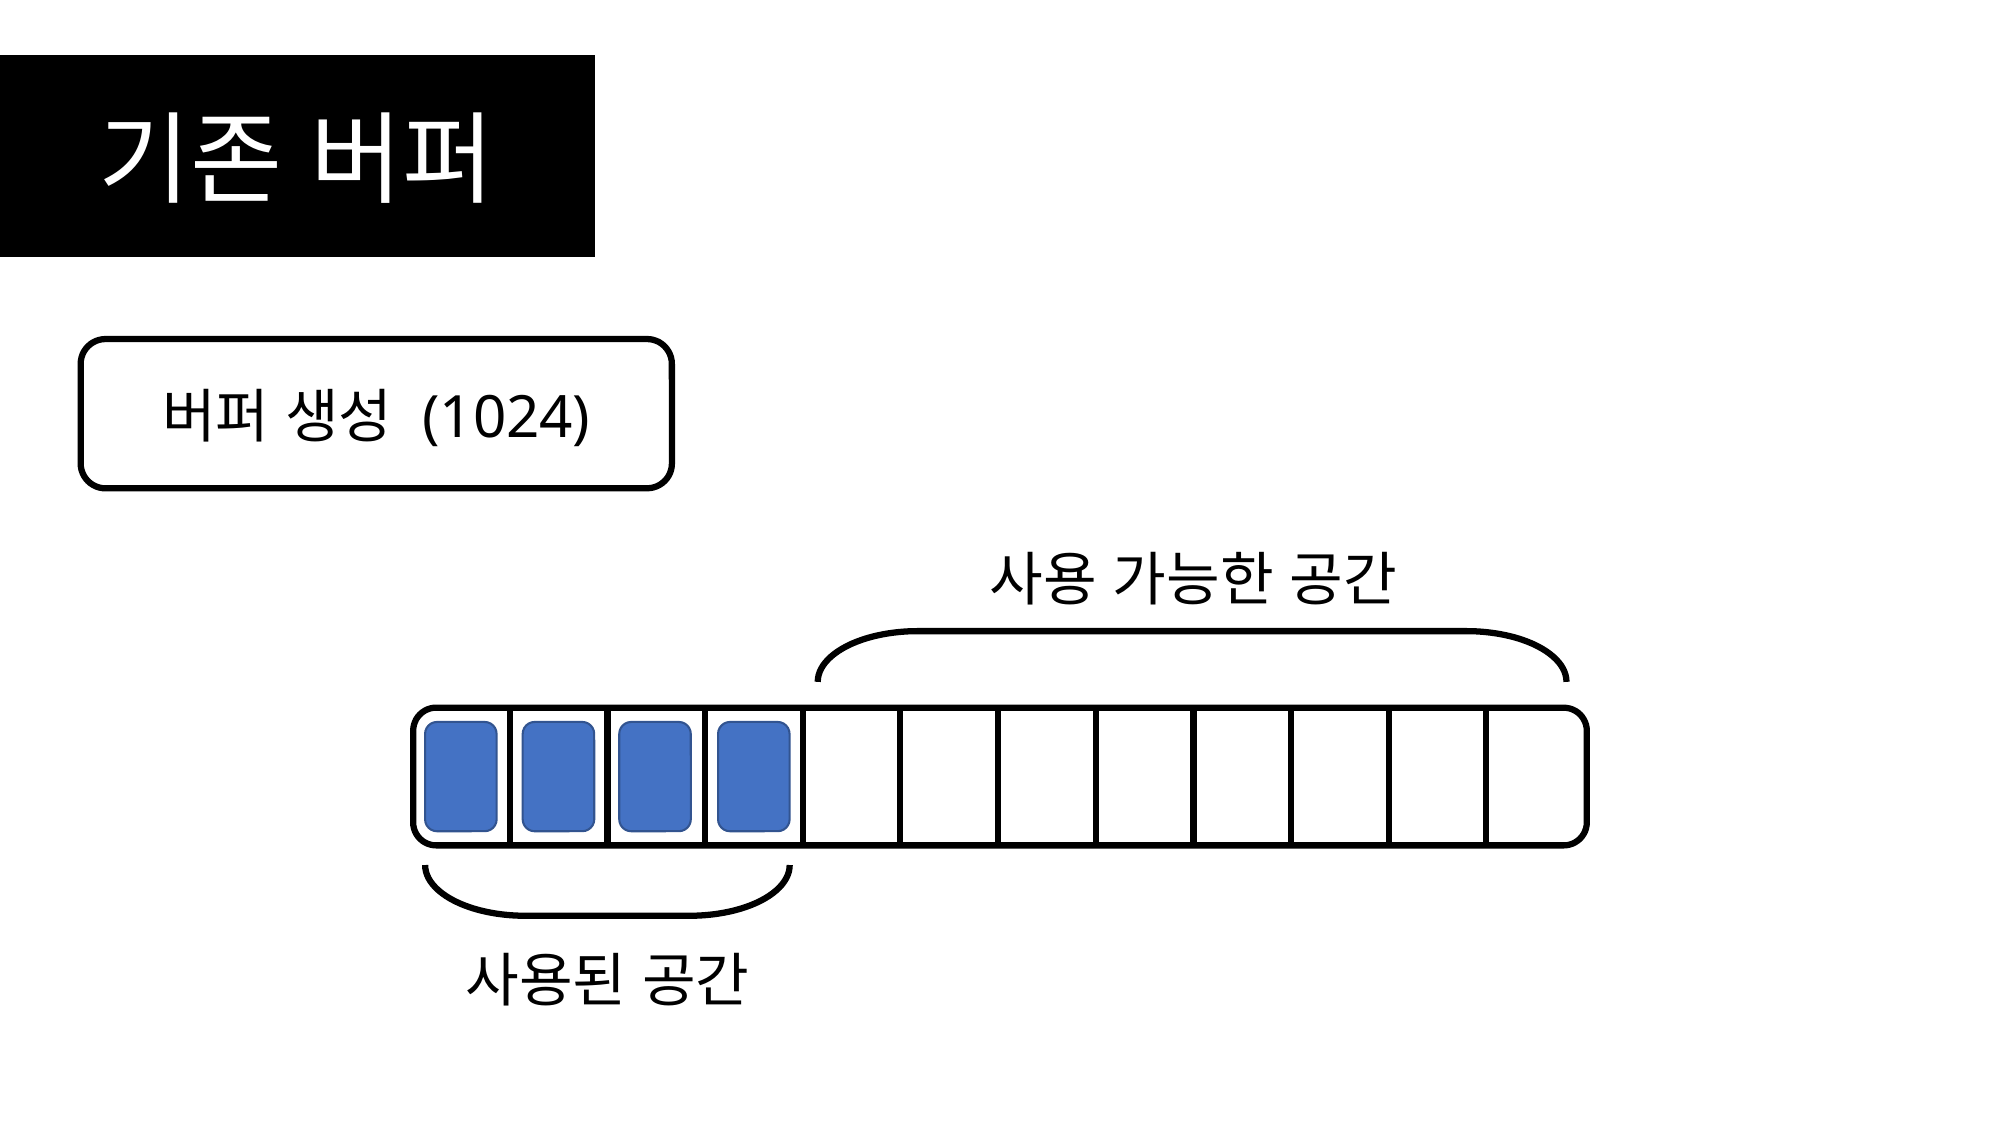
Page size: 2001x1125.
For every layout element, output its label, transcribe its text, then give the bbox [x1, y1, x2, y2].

text_box 사용 가능한 공간 [975, 534, 1412, 620]
text_box 기존 버퍼 [0, 55, 595, 257]
text_box [817, 630, 1568, 682]
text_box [413, 707, 1587, 846]
text_box [424, 865, 791, 917]
text_box 사용된 공간 [450, 935, 764, 1021]
text_box 버퍼 생성 (1024) [79, 338, 673, 490]
